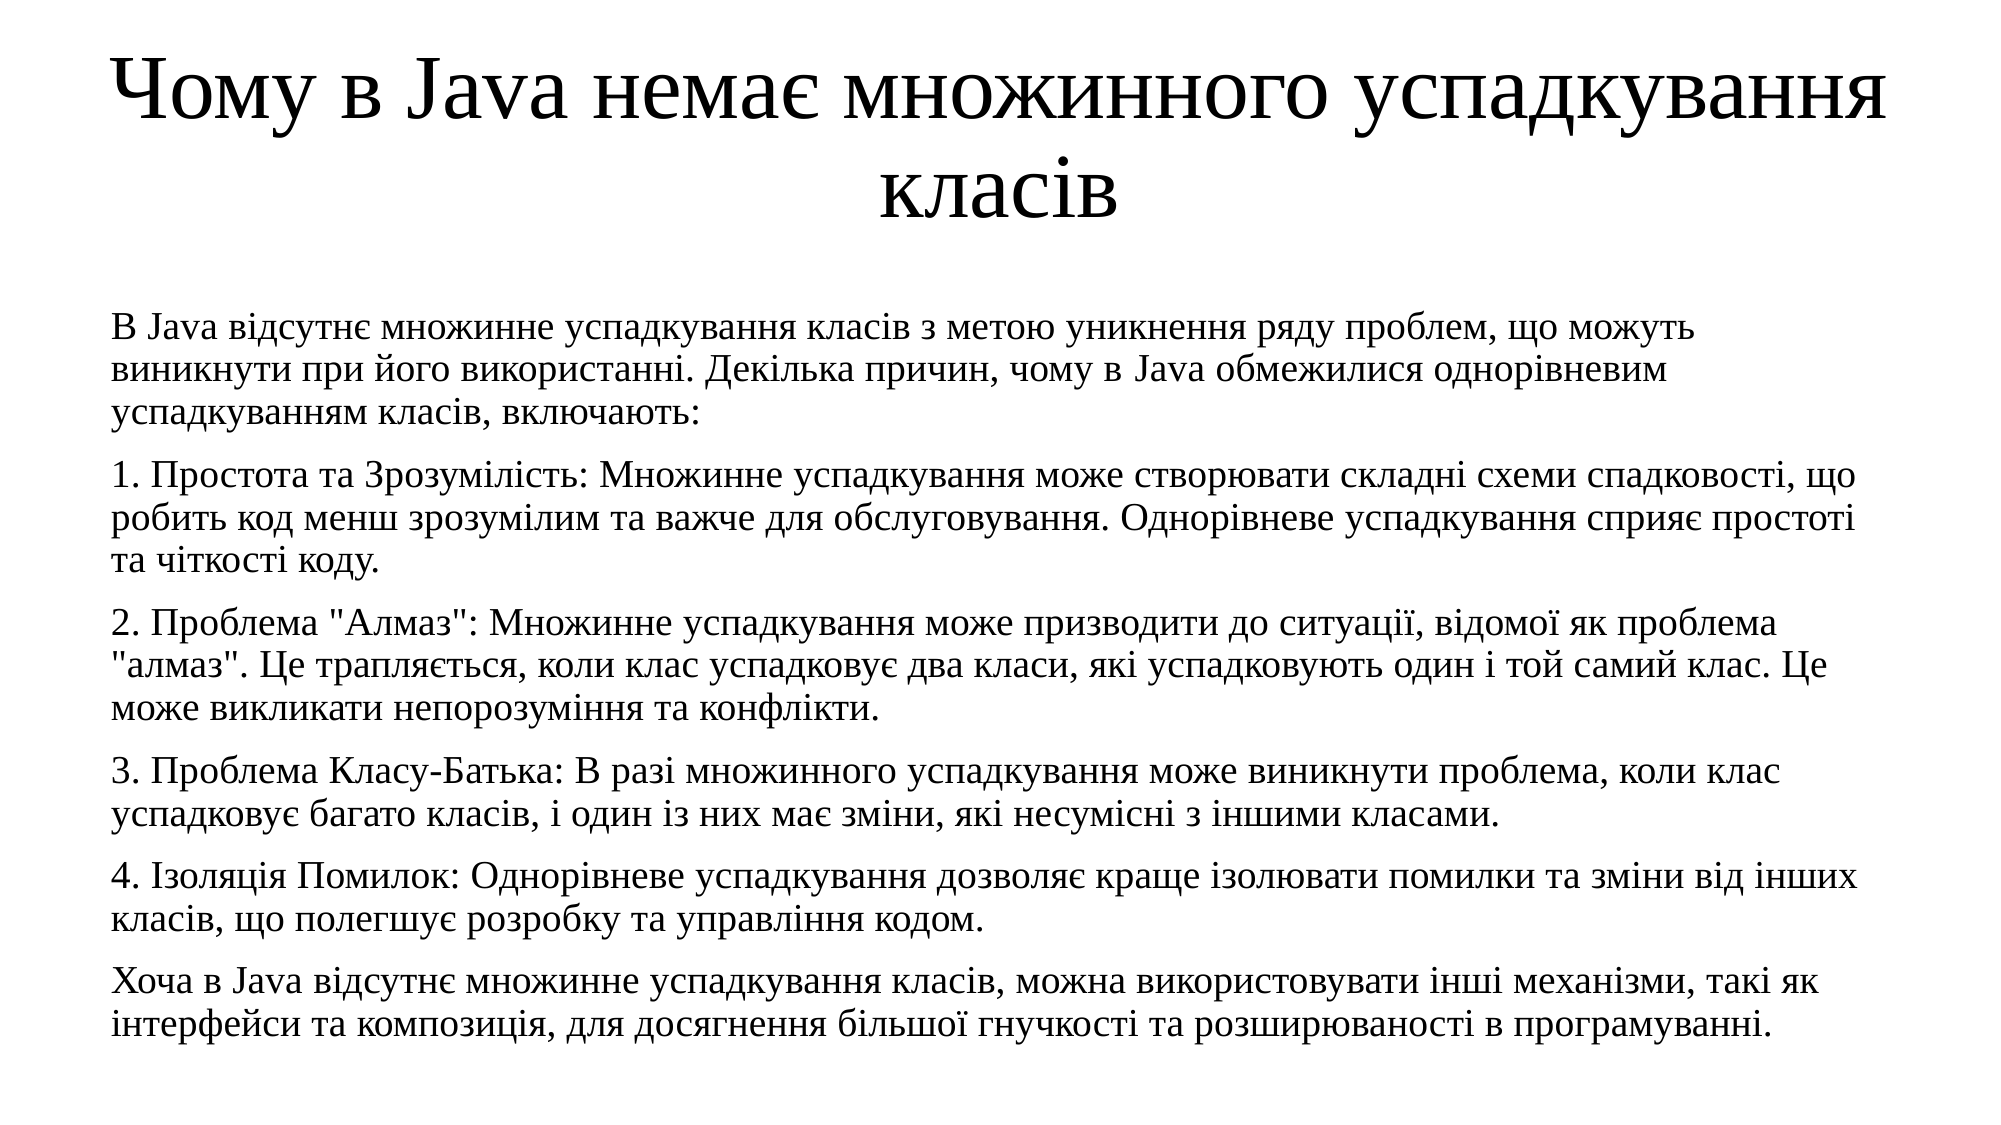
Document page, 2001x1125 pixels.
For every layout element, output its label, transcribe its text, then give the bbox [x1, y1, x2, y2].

list В Java відсутнє множинне успадкування класів з метою уникнення ряду проблем, що можуть виникнути при його використанні. Декілька причин, чому в Java обмежилися однорівневим успадкуванням класів, включають: 1. Простота та Зрозумілість: Множинне успадкування може створювати складні схеми спадковості, що робить код менш зрозумілим та важче для обслуговування. Однорівневе успадкування сприяє простоті та чіткості коду. 2. Проблема "Алмаз": Множинне успадкування може призводити до ситуації, відомої як проблема "алмаз". Це трапляється, коли клас успадковує два класи, які успадковують один і той самий клас. Це може викликати непорозуміння та конфлікти. 3. Проблема Класу-Батька: В разі множинного успадкування може виникнути проблема, коли клас успадковує багато класів, і один із них має зміни, які несумісні з іншими класами. 4. Ізоляція Помилок: Однорівневе успадкування дозволяє краще ізолювати помилки та зміни від інших класів, що полегшує розробку та управління кодом. Хоча в Java відсутнє множинне успадкування класів, можна використовувати інші механізми, такі як інтерфейси та композиція, для досягнення більшої гнучкості та розширюваності в програмуванні. [95, 297, 1905, 1066]
title Чому в Java немає множинного успадкування класів [0, 0, 2000, 278]
